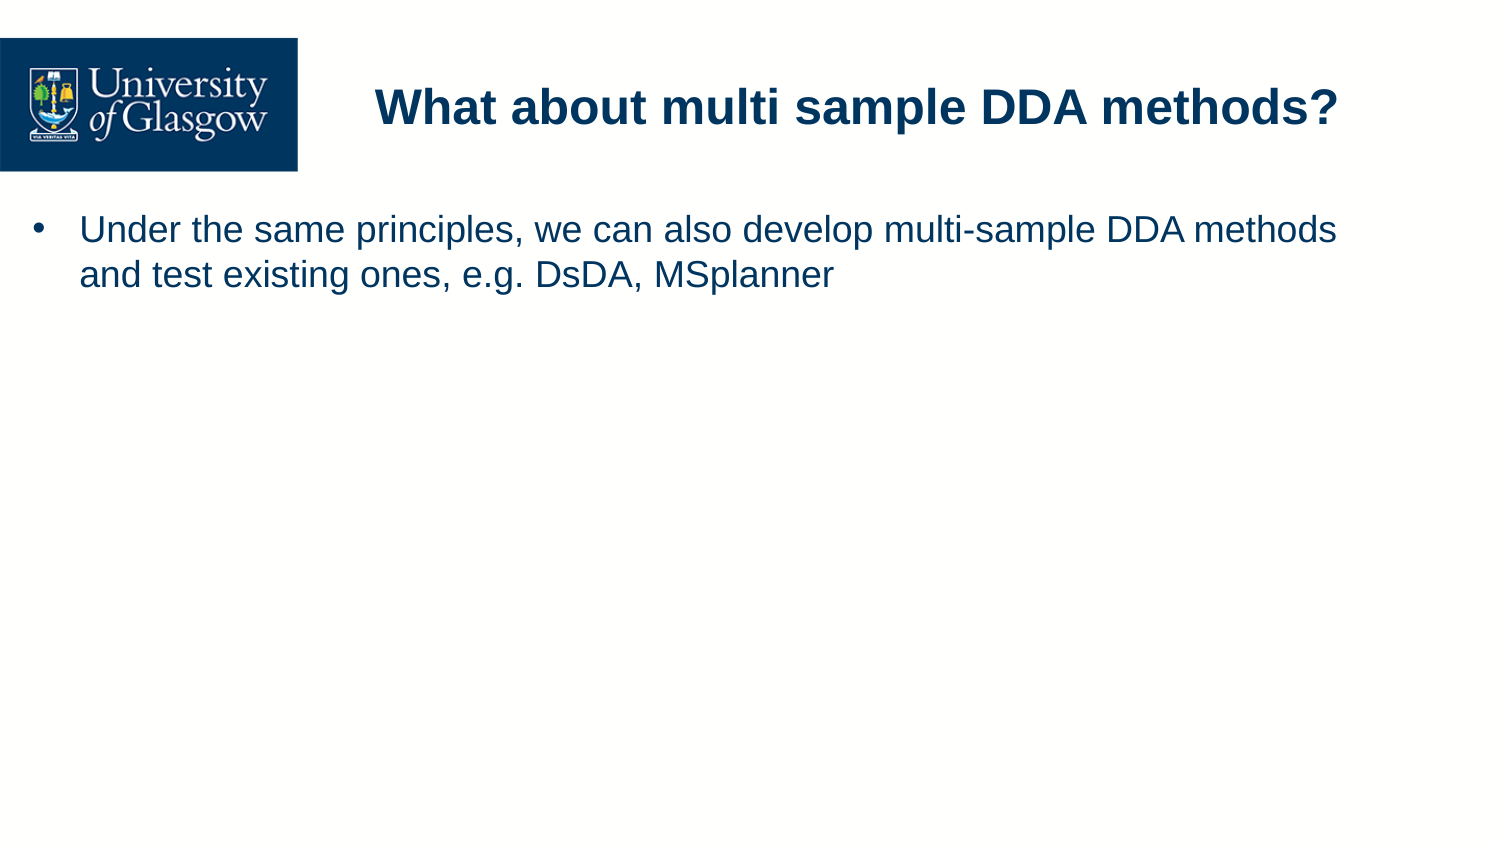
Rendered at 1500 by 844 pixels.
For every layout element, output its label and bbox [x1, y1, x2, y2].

text_box [17, 197, 1365, 303]
picture [0, 0, 1500, 178]
